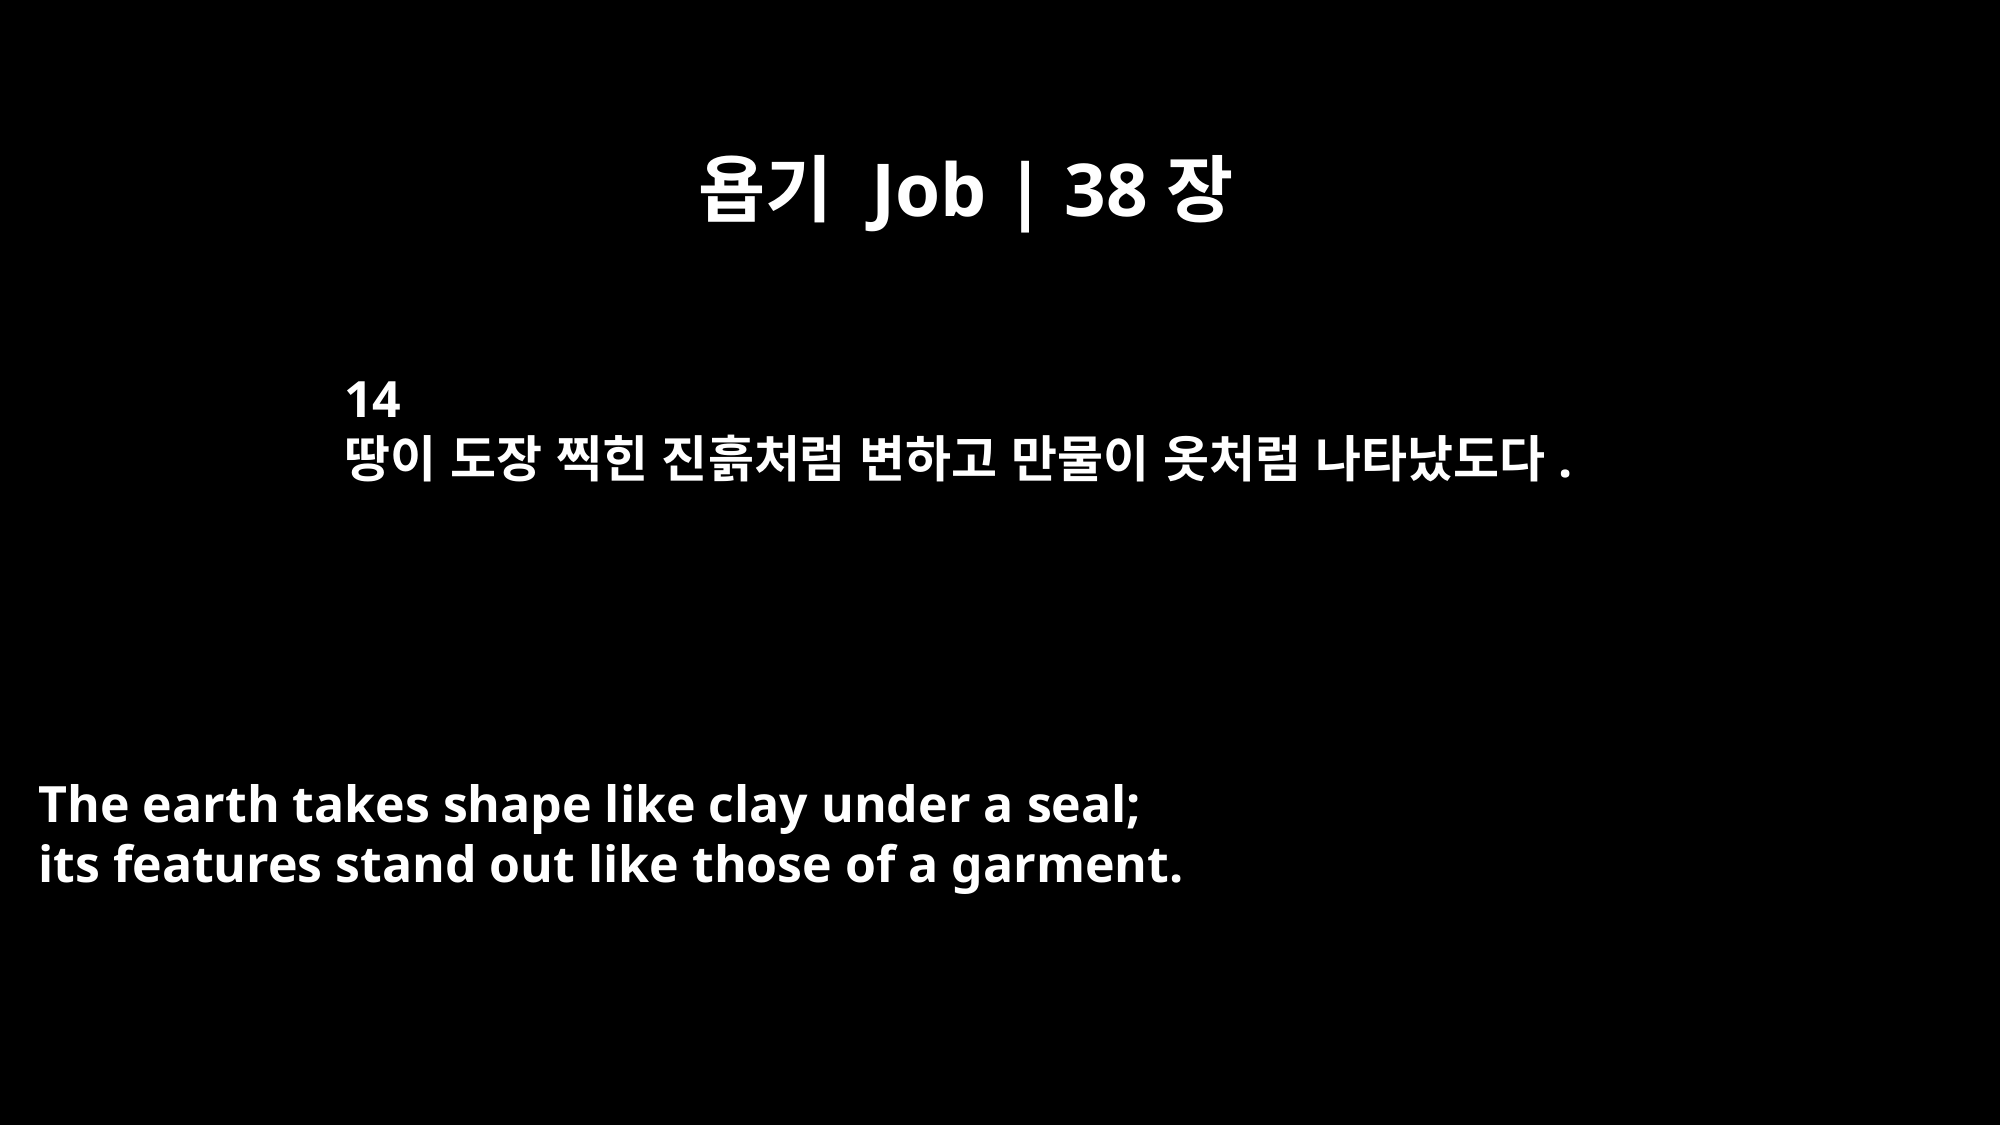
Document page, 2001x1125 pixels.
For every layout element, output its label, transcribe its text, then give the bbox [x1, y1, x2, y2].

text_box 욥기 Job | 38장 [683, 136, 1249, 239]
text_box The earth takes shape like clay under a seal; its features stand out like those of a garment. [23, 764, 1199, 900]
text_box 14 땅이 도장 찍힌 진흙처럼 변하고 만물이 옷처럼 나타났도다. [329, 359, 1588, 495]
